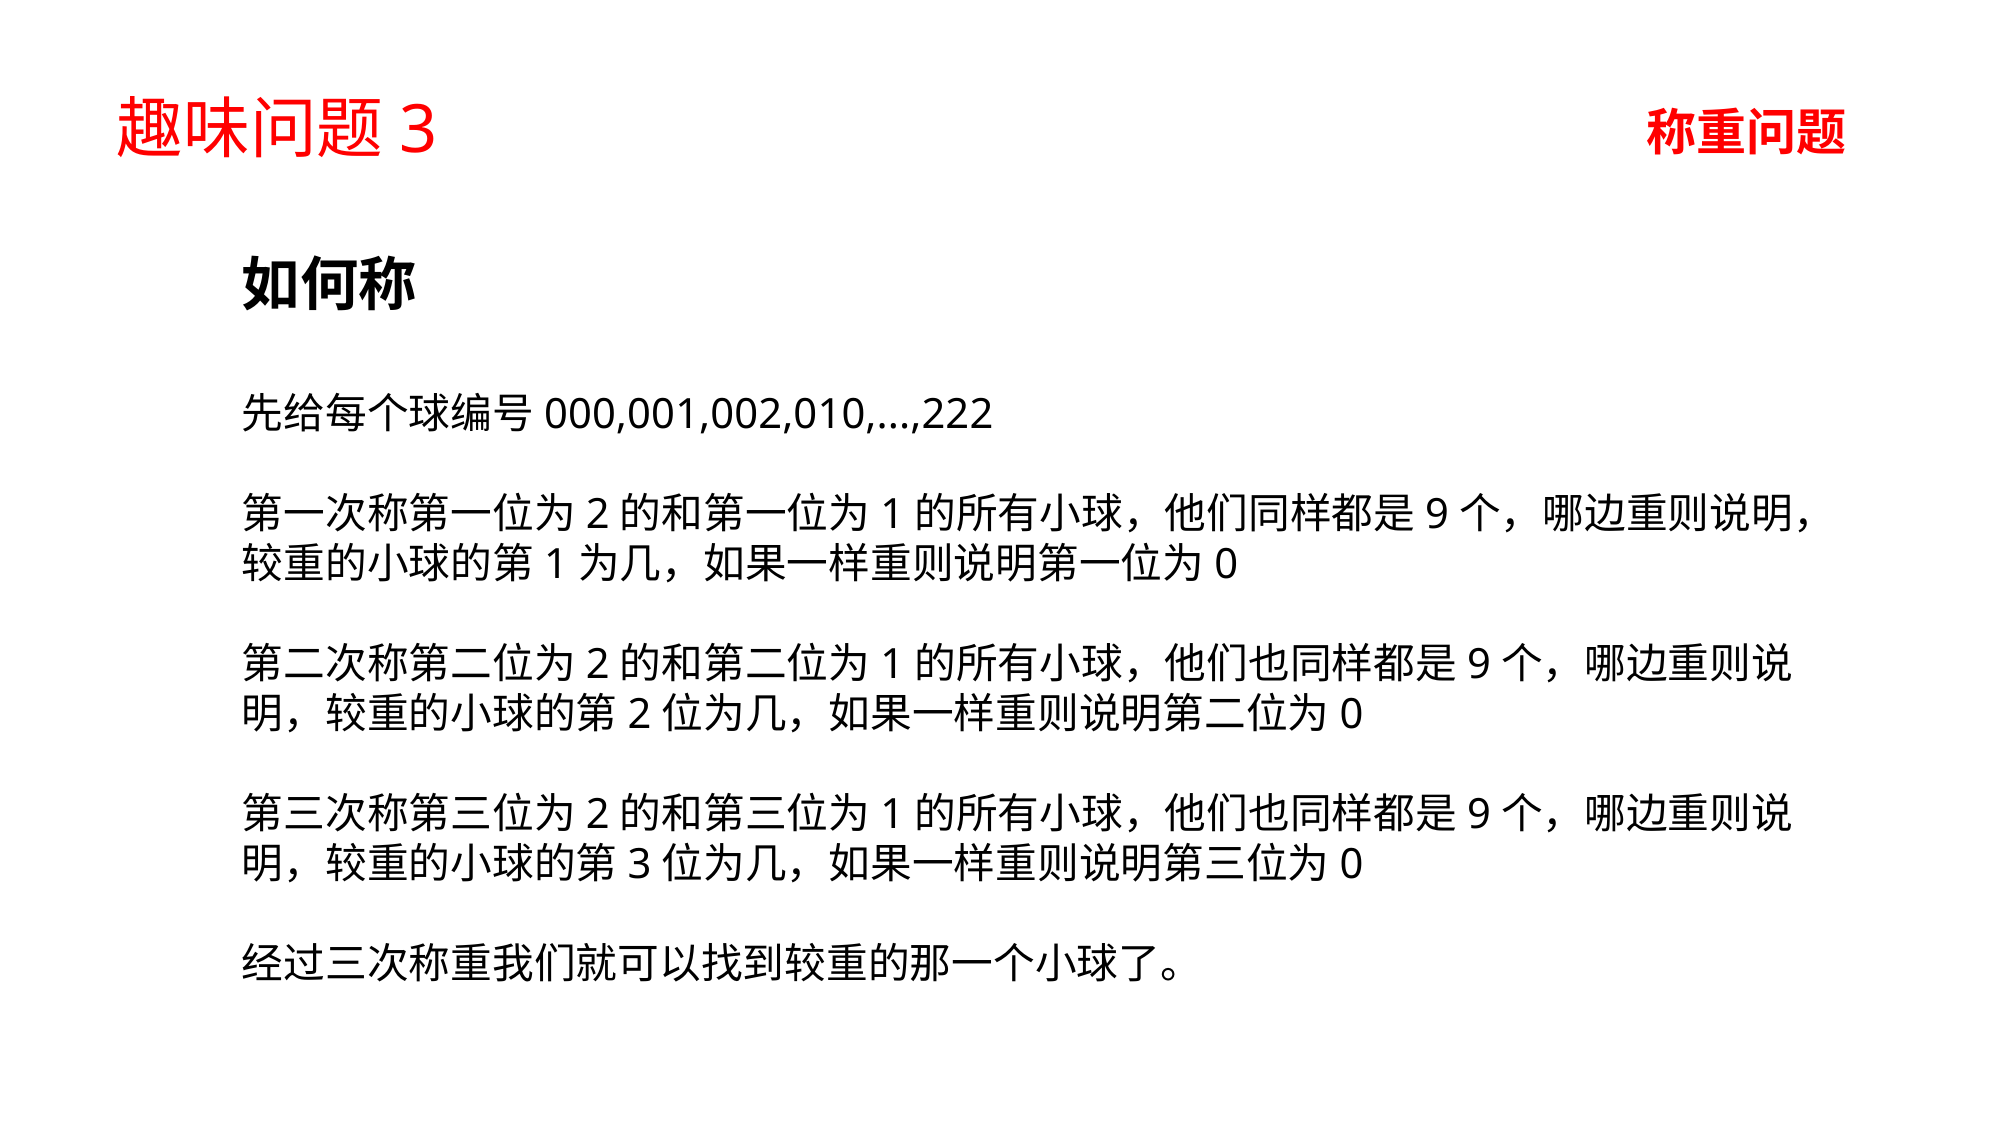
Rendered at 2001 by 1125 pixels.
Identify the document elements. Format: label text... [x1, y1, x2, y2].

title 趣味问题3 [101, 22, 1827, 240]
text_box 如何称 先给每个球编号000,001,002,010,...,222 第一次称第一位为2的和第一位为1的所有小球，他们同样都是9个，哪边重则说明，较重的小球的第1为几，如果一样重则说明第一位为0 第二次称第二位为2的和第二位为1的所有小球，他们也同样都是9个，哪边重则说明，较重的小球的第2位为几，如果一样重则说明第二位为0 第三次称第三位为2的和第三位为1的所有小球，他们也同样都是9个，哪边重则说明，较重的小球的第3位为几，如果一样重则说明第三位为0 经过三次称重我们就可以找到较重的那一个小球了。 [227, 240, 1827, 995]
text_box 称重问题 [1631, 92, 1862, 168]
